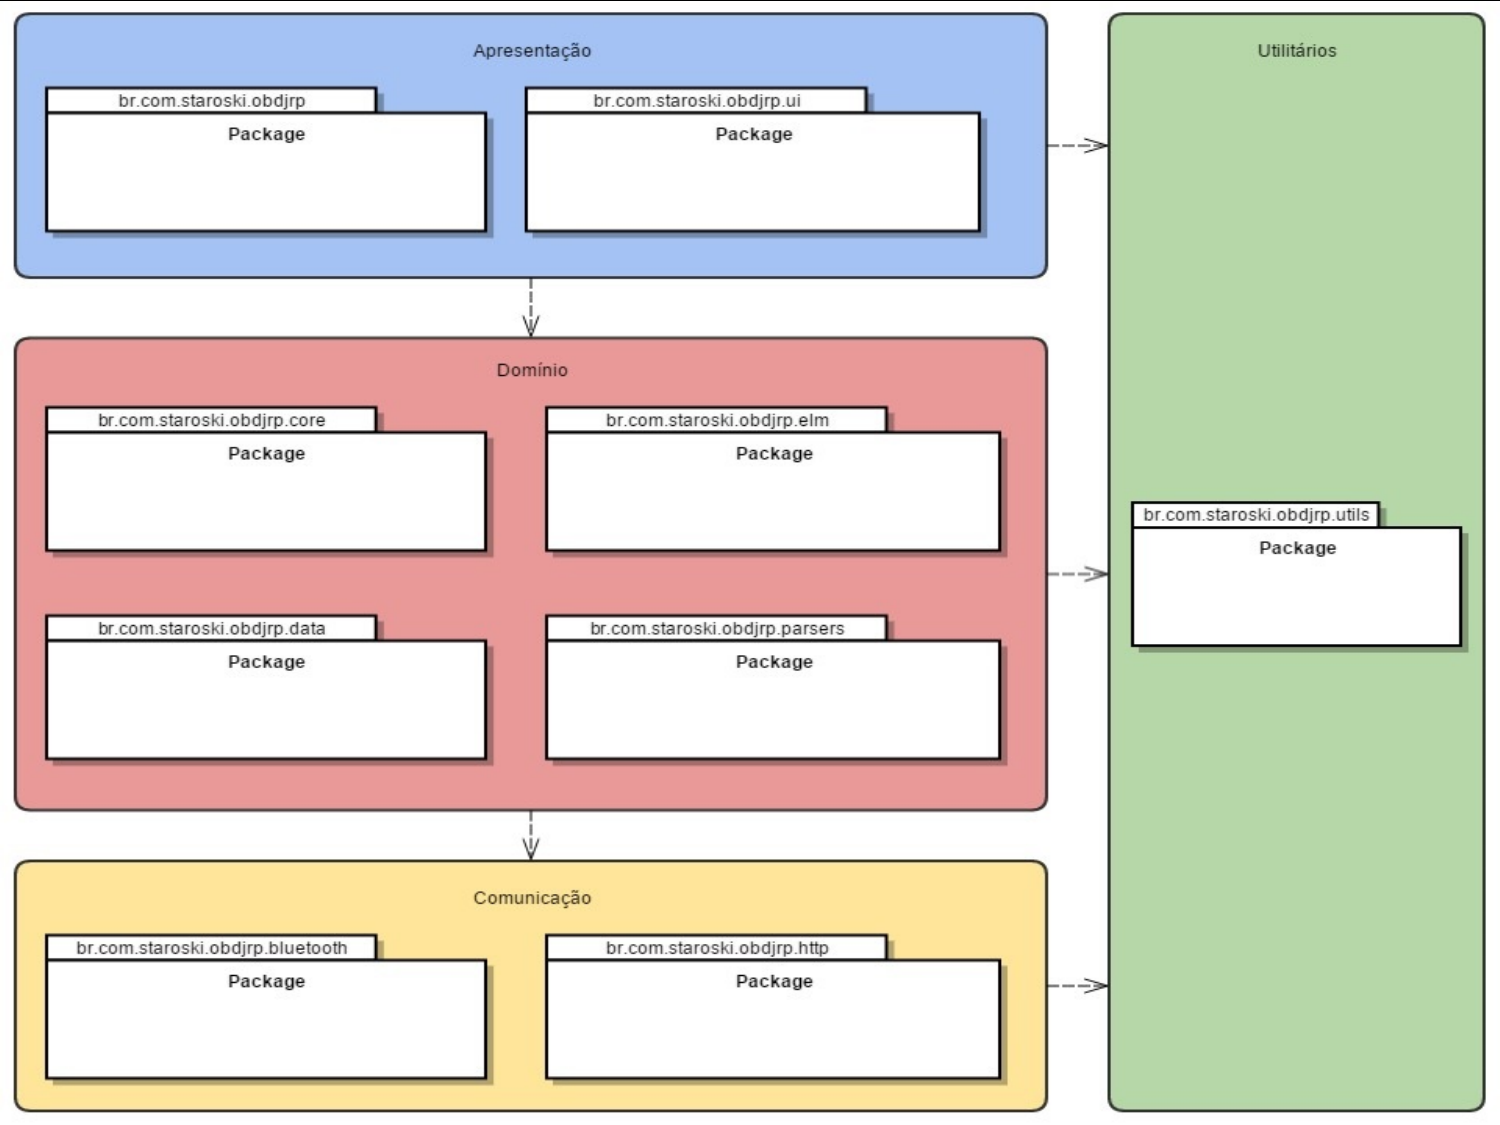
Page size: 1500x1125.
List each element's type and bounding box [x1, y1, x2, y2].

list [0, 0, 1500, 1125]
